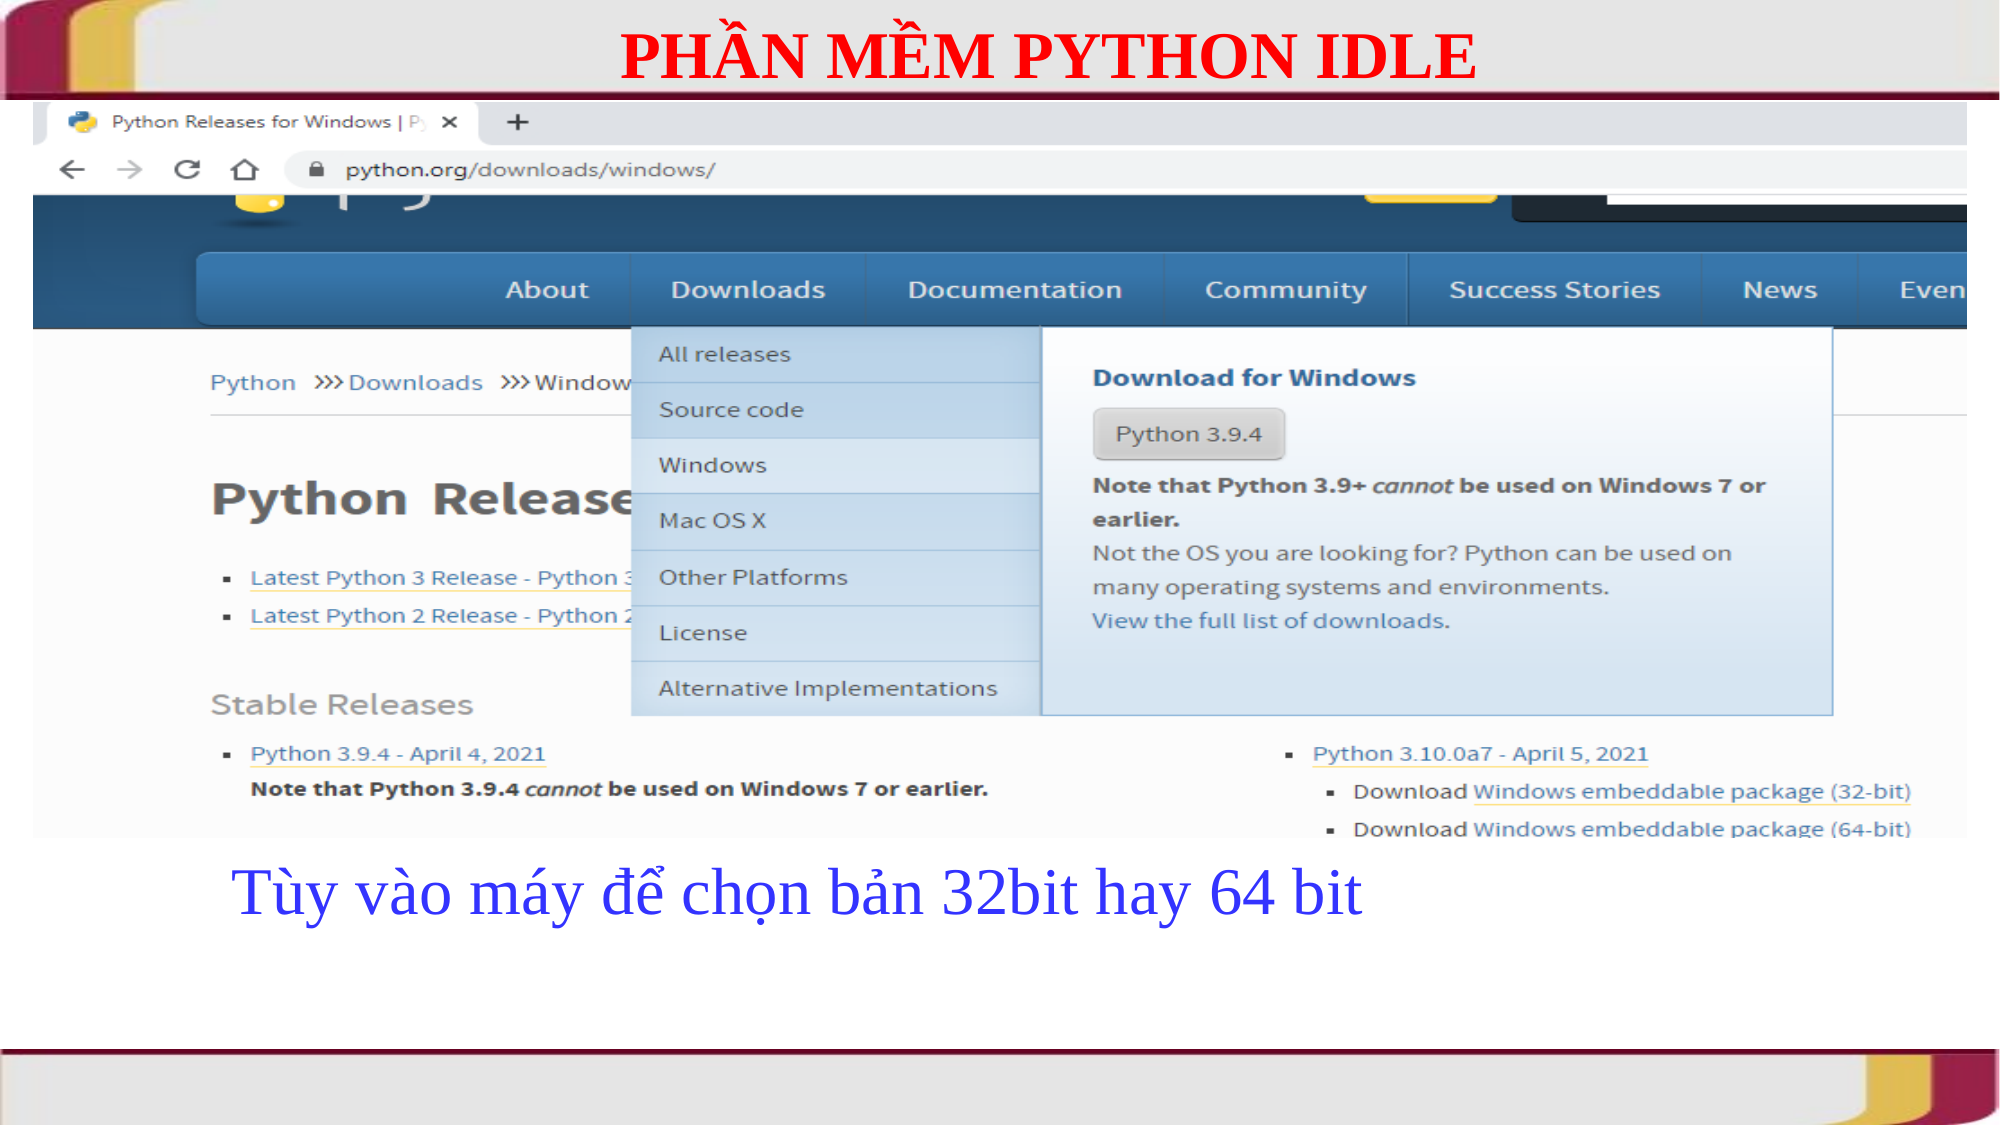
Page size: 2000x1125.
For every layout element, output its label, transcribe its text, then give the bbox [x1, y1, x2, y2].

text_box Tùy vào máy để chọn bản 32bit hay 64 bit [216, 849, 1917, 936]
picture [33, 102, 1967, 838]
picture [0, 0, 2000, 101]
picture [0, 1049, 2000, 1125]
text_box [83, 849, 1917, 963]
